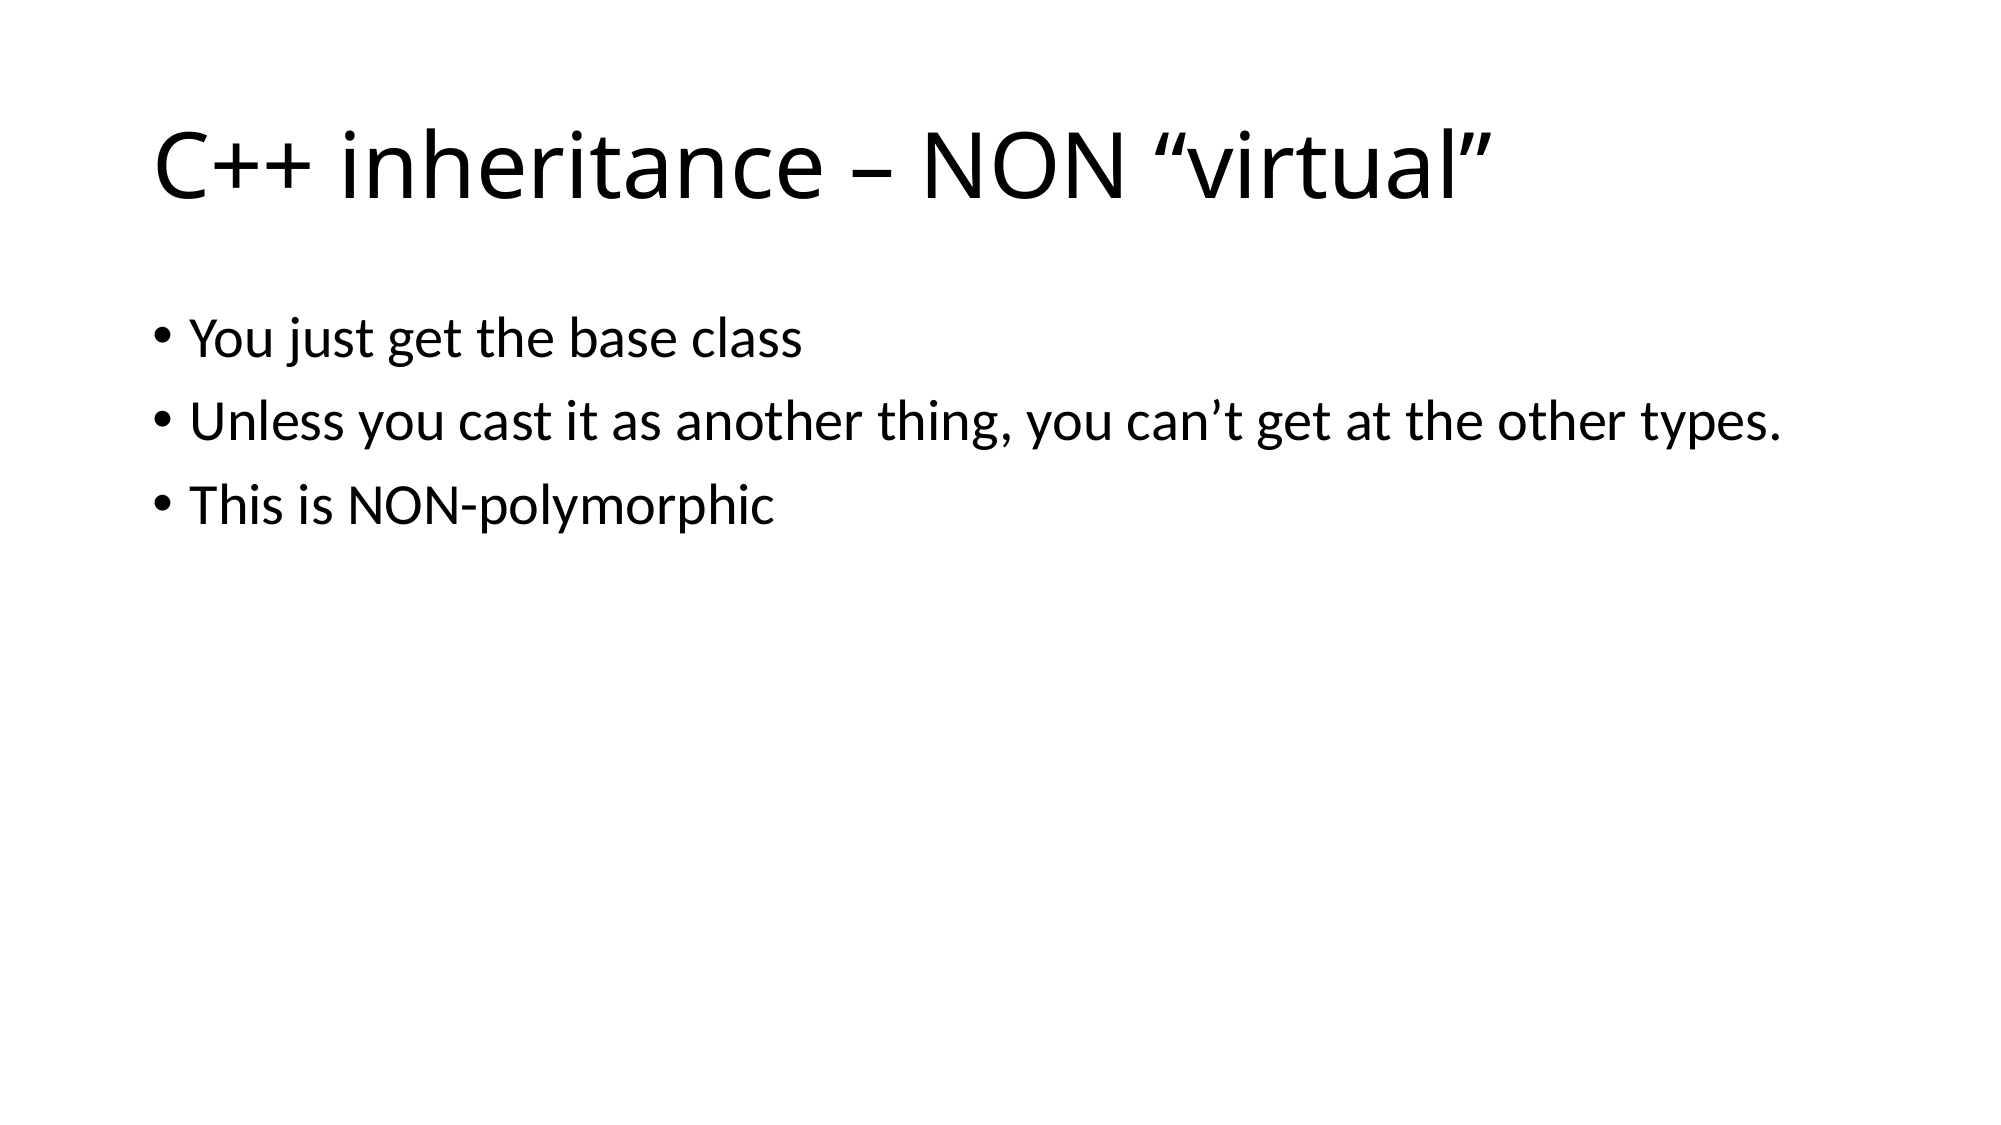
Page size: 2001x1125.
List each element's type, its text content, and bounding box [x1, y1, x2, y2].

title C++ inheritance – NON “virtual” [137, 59, 1863, 278]
list You just get the base class Unless you cast it as another thing, you can’t get at the other types. This is NON-polymorphic [137, 299, 1863, 1014]
